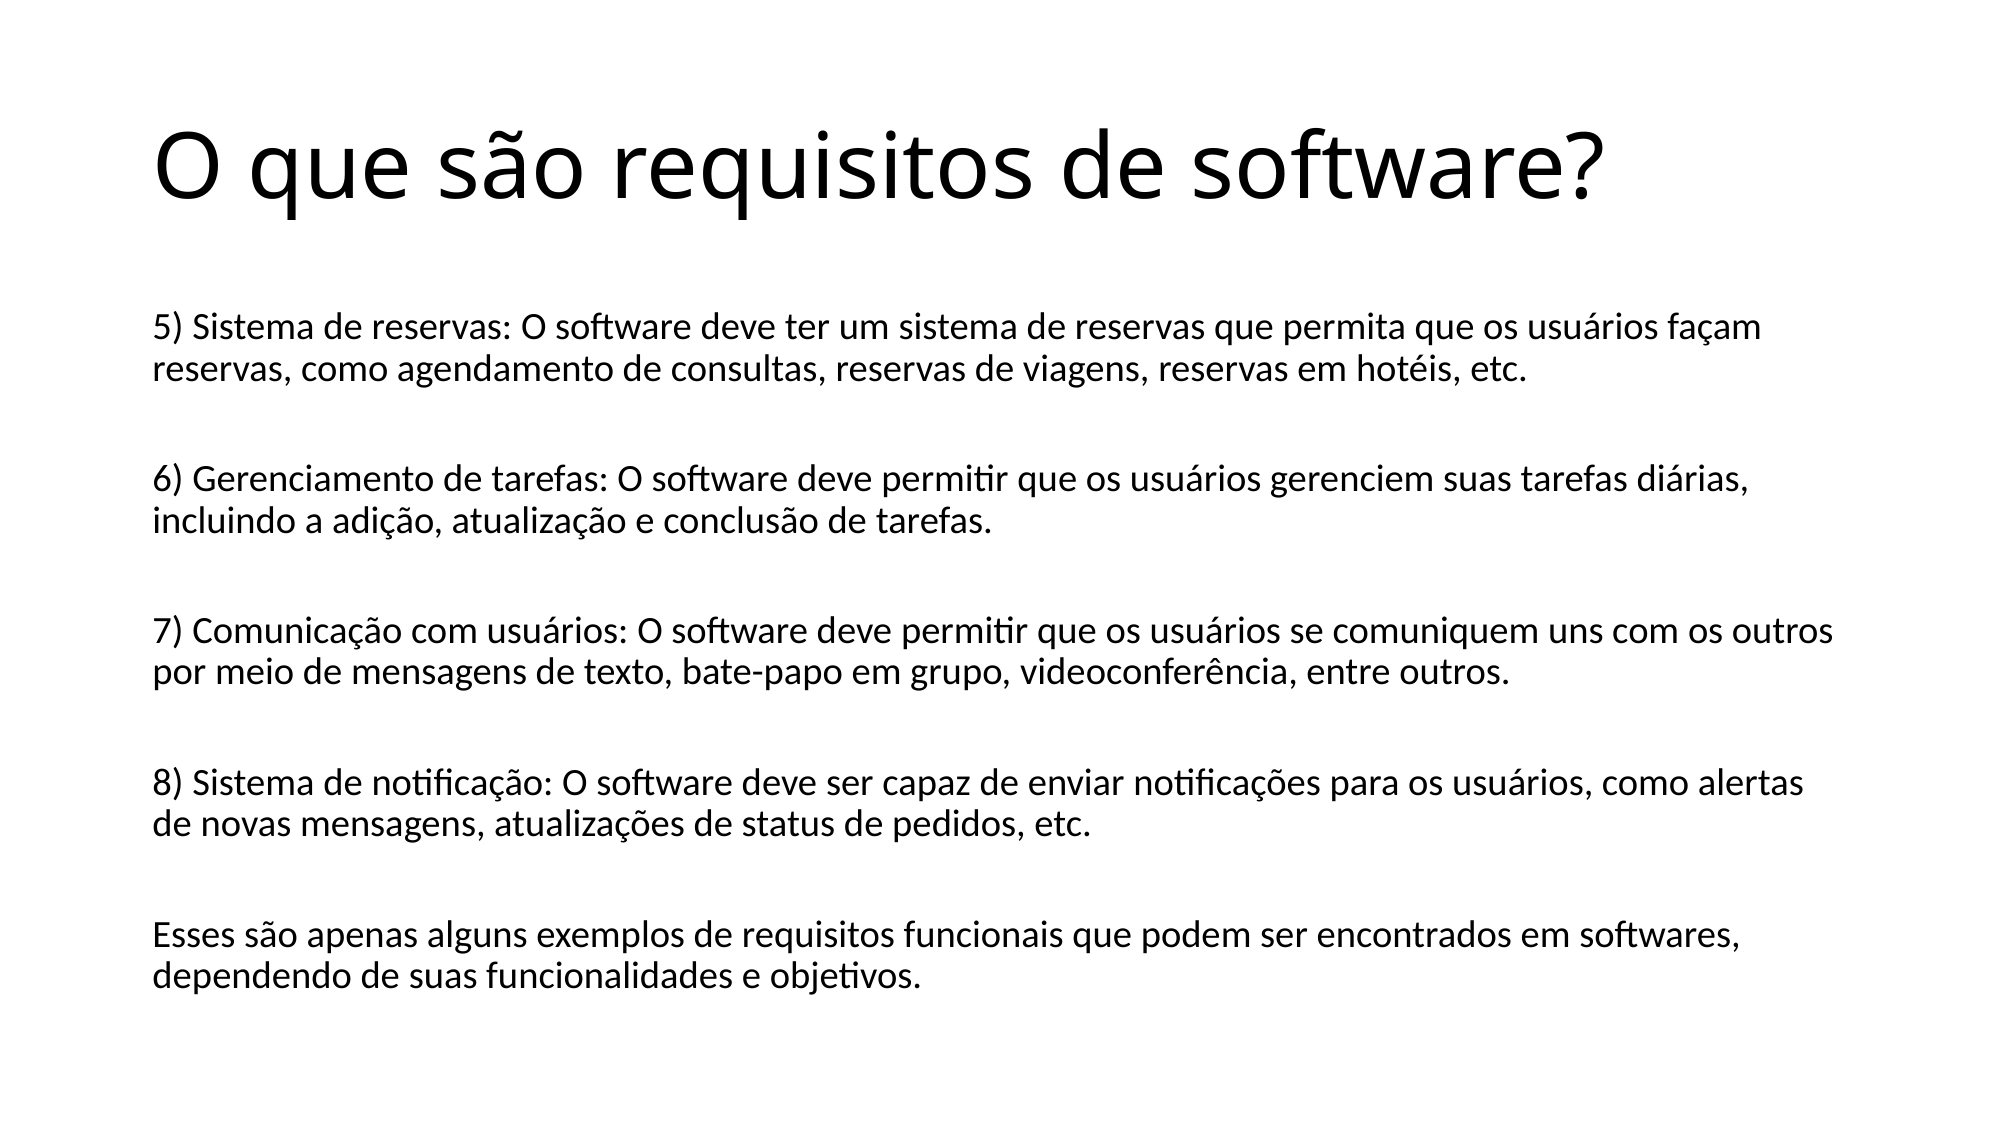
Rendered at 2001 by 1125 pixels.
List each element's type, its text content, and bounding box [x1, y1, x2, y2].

list 5) Sistema de reservas: O software deve ter um sistema de reservas que permita que os usuários façam reservas, como agendamento de consultas, reservas de viagens, reservas em hotéis, etc. 6) Gerenciamento de tarefas: O software deve permitir que os usuários gerenciem suas tarefas diárias, incluindo a adição, atualização e conclusão de tarefas. 7) Comunicação com usuários: O software deve permitir que os usuários se comuniquem uns com os outros por meio de mensagens de texto, bate-papo em grupo, videoconferência, entre outros. 8) Sistema de notificação: O software deve ser capaz de enviar notificações para os usuários, como alertas de novas mensagens, atualizações de status de pedidos, etc. Esses são apenas alguns exemplos de requisitos funcionais que podem ser encontrados em softwares, dependendo de suas funcionalidades e objetivos. [137, 299, 1863, 1014]
title O que são requisitos de software? [137, 59, 1863, 278]
